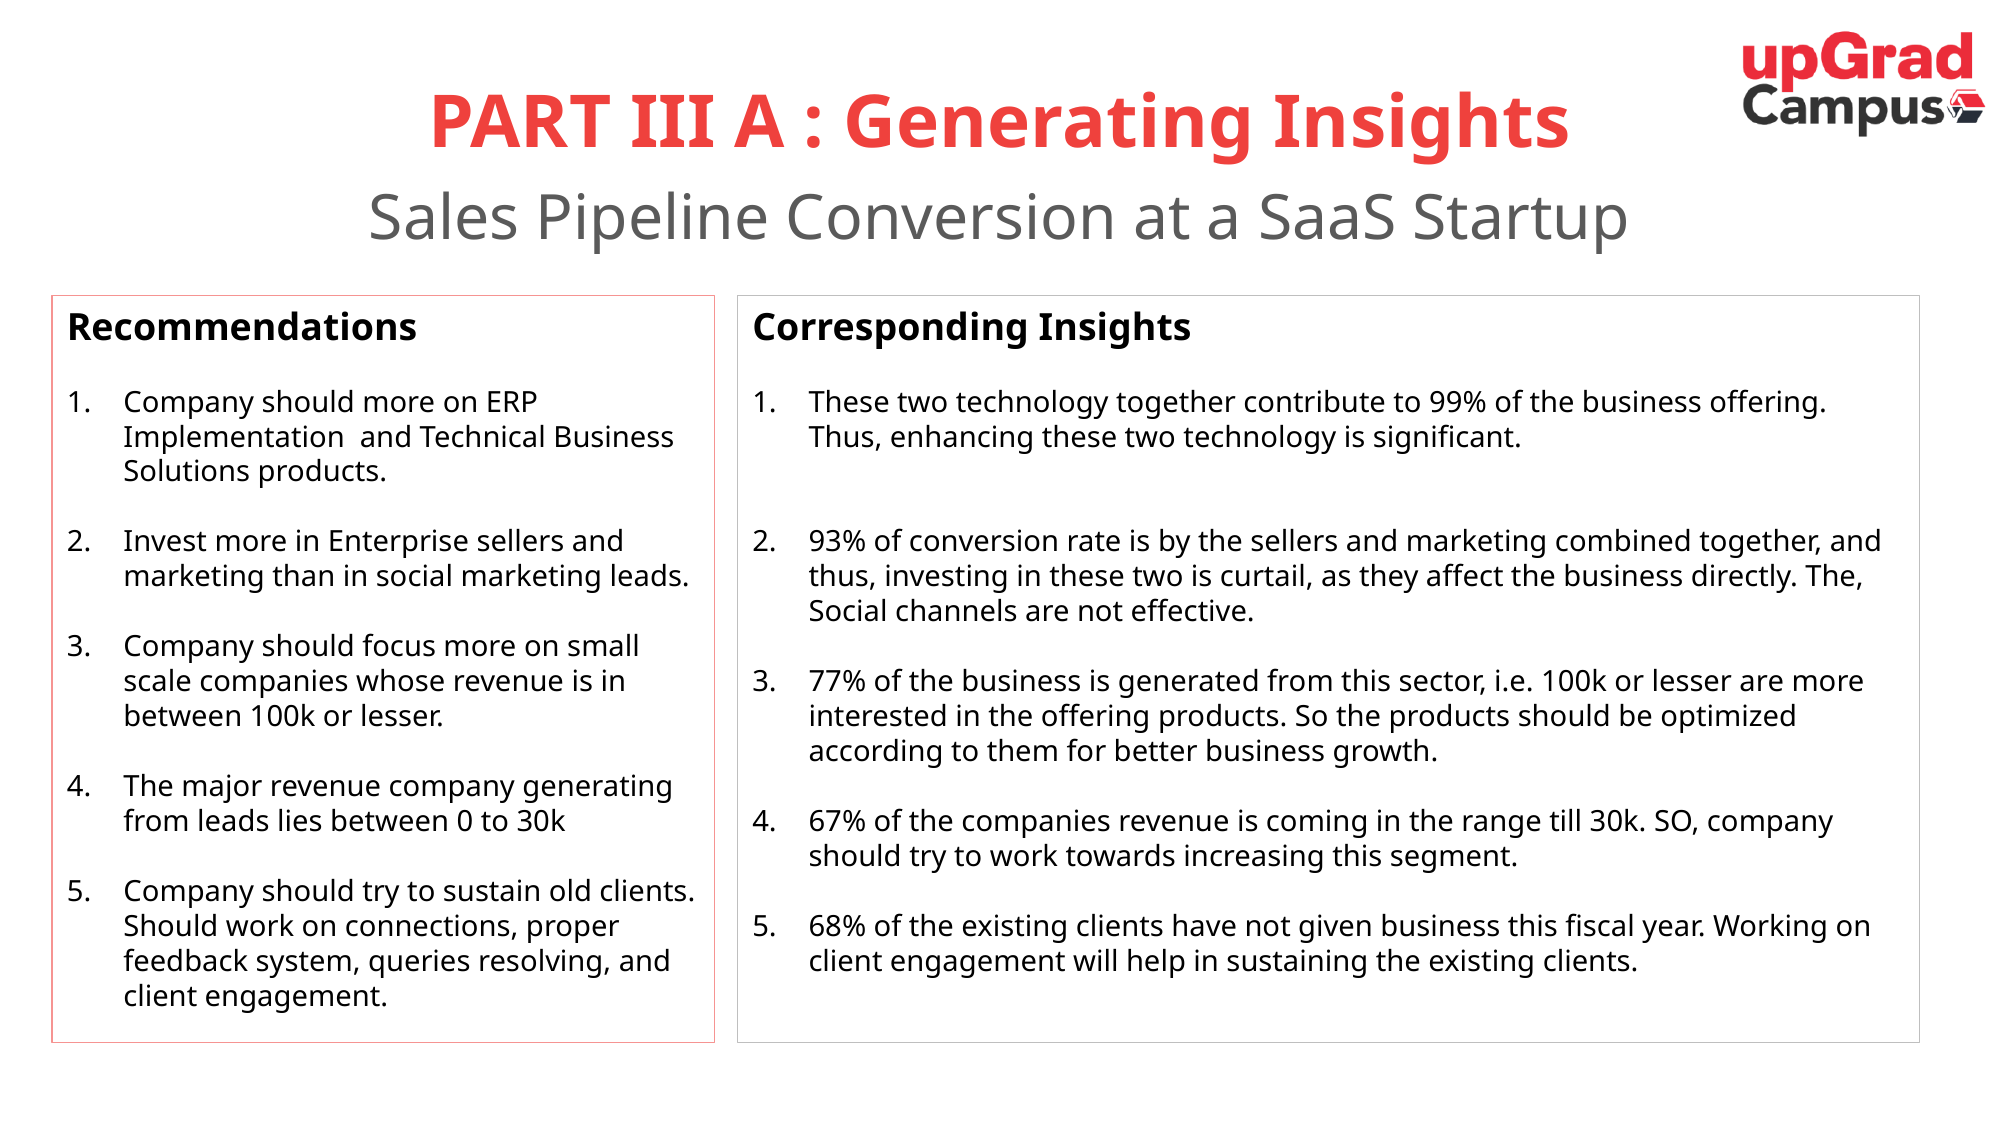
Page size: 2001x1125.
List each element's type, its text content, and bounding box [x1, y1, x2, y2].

title PART III A : Generating Insights Sales Pipeline Conversion at a SaaS Startup [137, 59, 1863, 278]
text_box Corresponding Insights These two technology together contribute to 99% of the business offering. Thus, enhancing these two technology is significant. 93% of conversion rate is by the sellers and marketing combined together, and thus, investing in these two is curtail, as they affect the business directly. The, Social channels are not effective. 77% of the business is generated from this sector, i.e. 100k or lesser are more interested in the offering products. So the products should be optimized according to them for better business growth. 67% of the companies revenue is coming in the range till 30k. SO, company should try to work towards increasing this segment. 68% of the existing clients have not given business this fiscal year. Working on client engagement will help in sustaining the existing clients. [737, 295, 1920, 1043]
picture [1737, 21, 1988, 143]
text_box Recommendations Company should more on ERP Implementation and Technical Business Solutions products. Invest more in Enterprise sellers and marketing than in social marketing leads. Company should focus more on small scale companies whose revenue is in between 100k or lesser. The major revenue company generating from leads lies between 0 to 30k Company should try to sustain old clients. Should work on connections, proper feedback system, queries resolving, and client engagement. [51, 295, 715, 1043]
